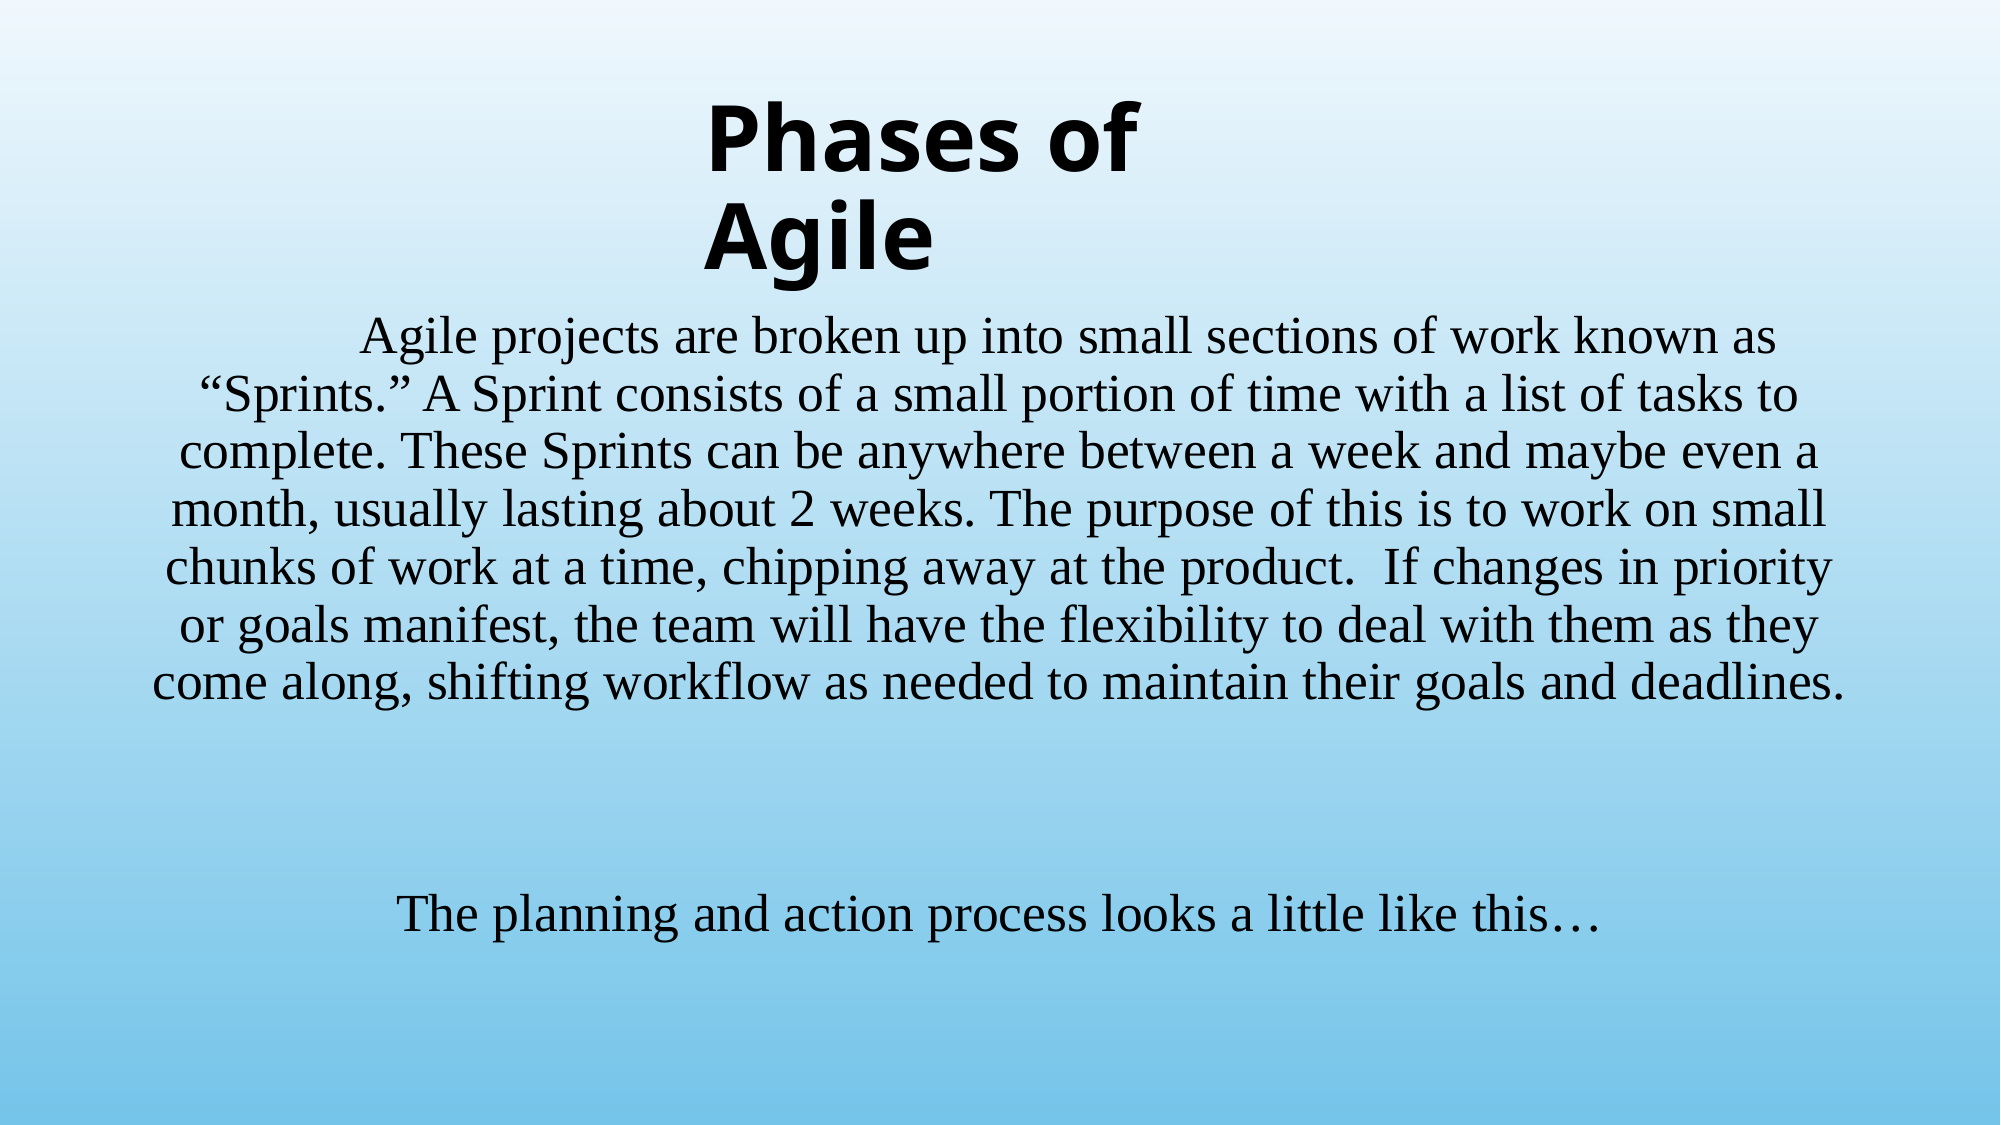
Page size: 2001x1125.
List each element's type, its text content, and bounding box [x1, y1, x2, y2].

list Agile projects are broken up into small sections of work known as “Sprints.” A Sprint consists of a small portion of time with a list of tasks to complete. These Sprints can be anywhere between a week and maybe even a month, usually lasting about 2 weeks. The purpose of this is to work on small chunks of work at a time, chipping away at the product. If changes in priority or goals manifest, the team will have the flexibility to deal with them as they come along, shifting workflow as needed to maintain their goals and deadlines. The planning and action process looks a little like this… [137, 299, 1863, 1014]
title Phases of Agile [689, 82, 1311, 299]
